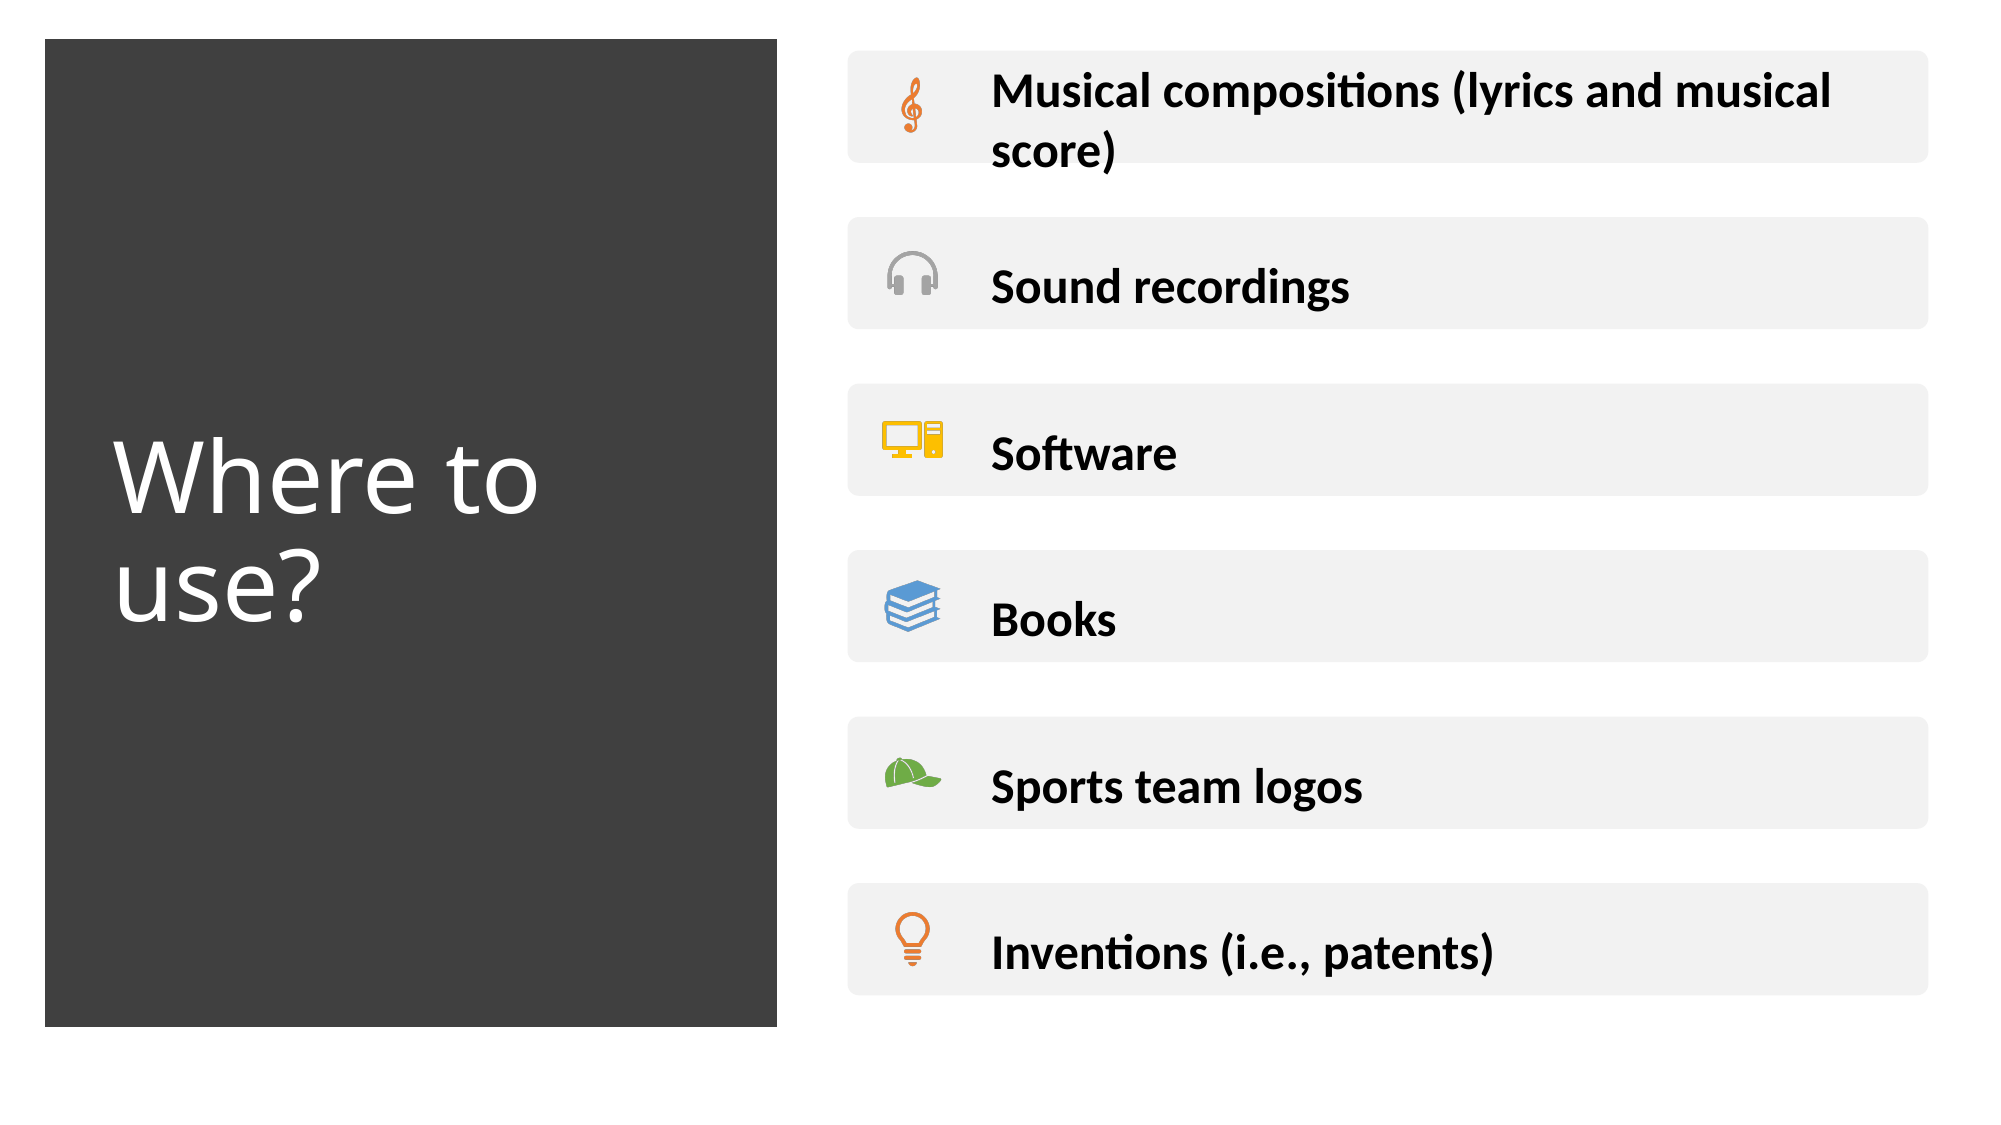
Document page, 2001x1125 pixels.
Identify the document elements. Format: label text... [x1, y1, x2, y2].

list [847, 49, 1929, 1018]
text_box [54, 49, 768, 1018]
title Where to use? [97, 104, 722, 967]
